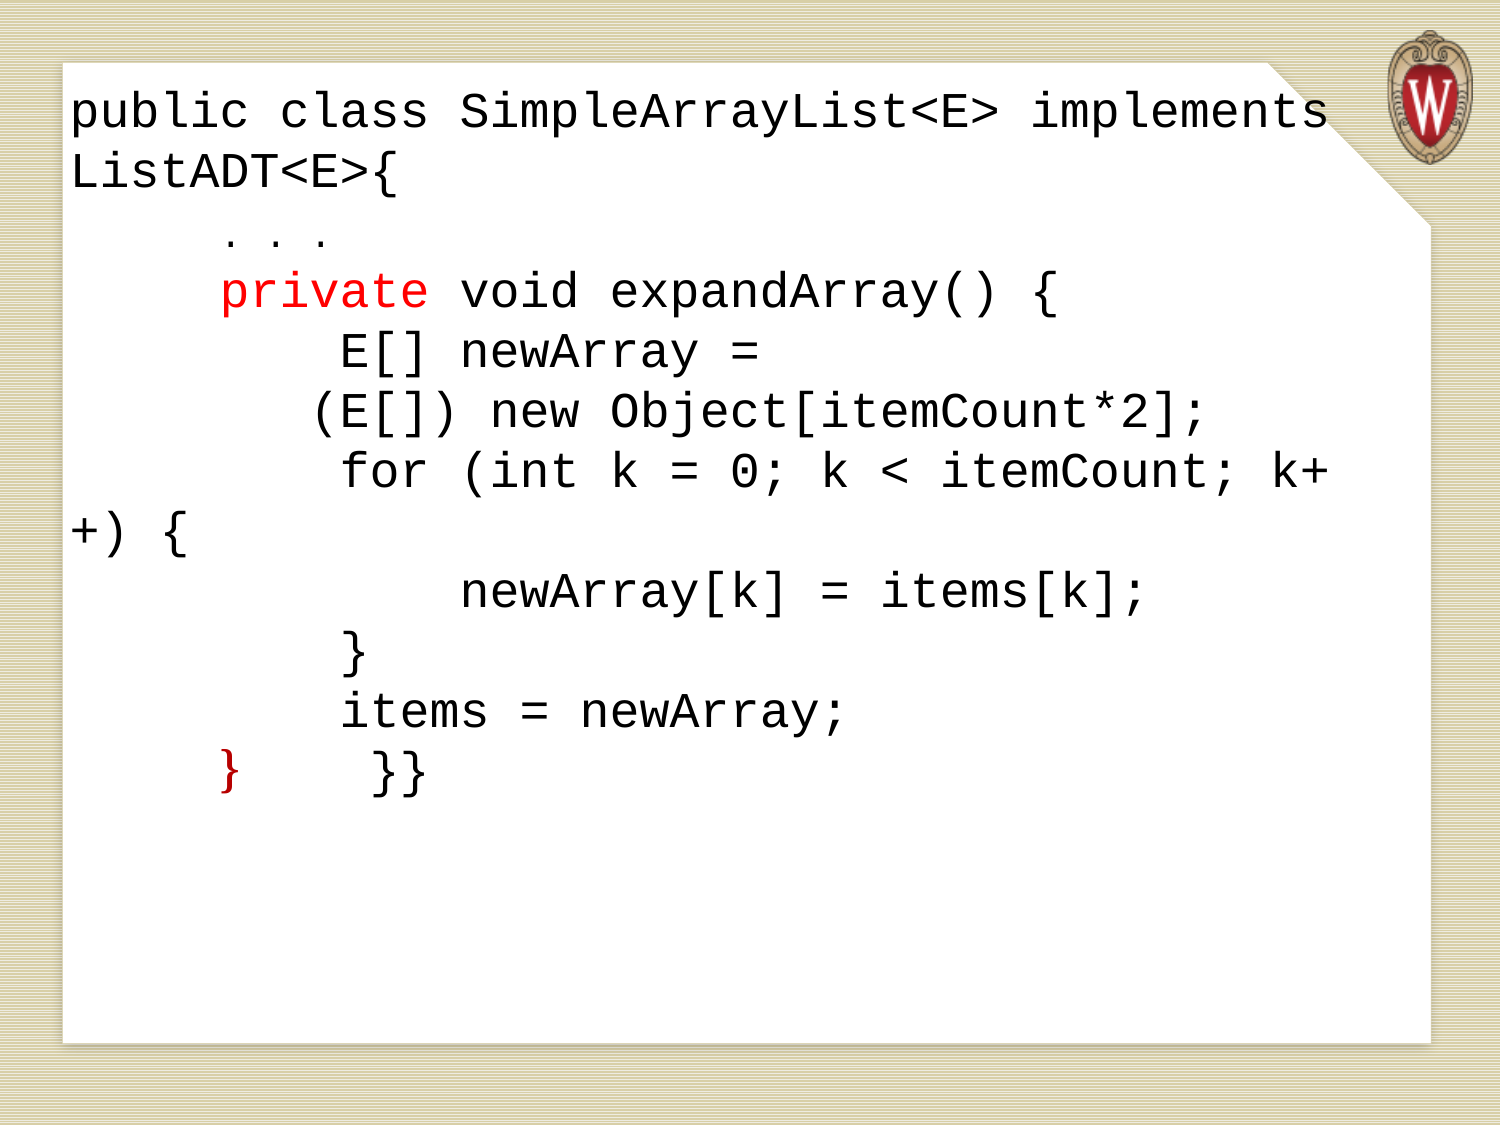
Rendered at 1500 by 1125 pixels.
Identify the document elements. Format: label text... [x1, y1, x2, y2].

title public class SimpleArrayList<E> implements ListADT<E>{ . . . private void expandArray() { E[] newArray = (E[]) new Object[itemCount*2]; for (int k = 0; k < itemCount; k++) { newArray[k] = items[k]; } items = newArray; } }} [69, 77, 1377, 953]
